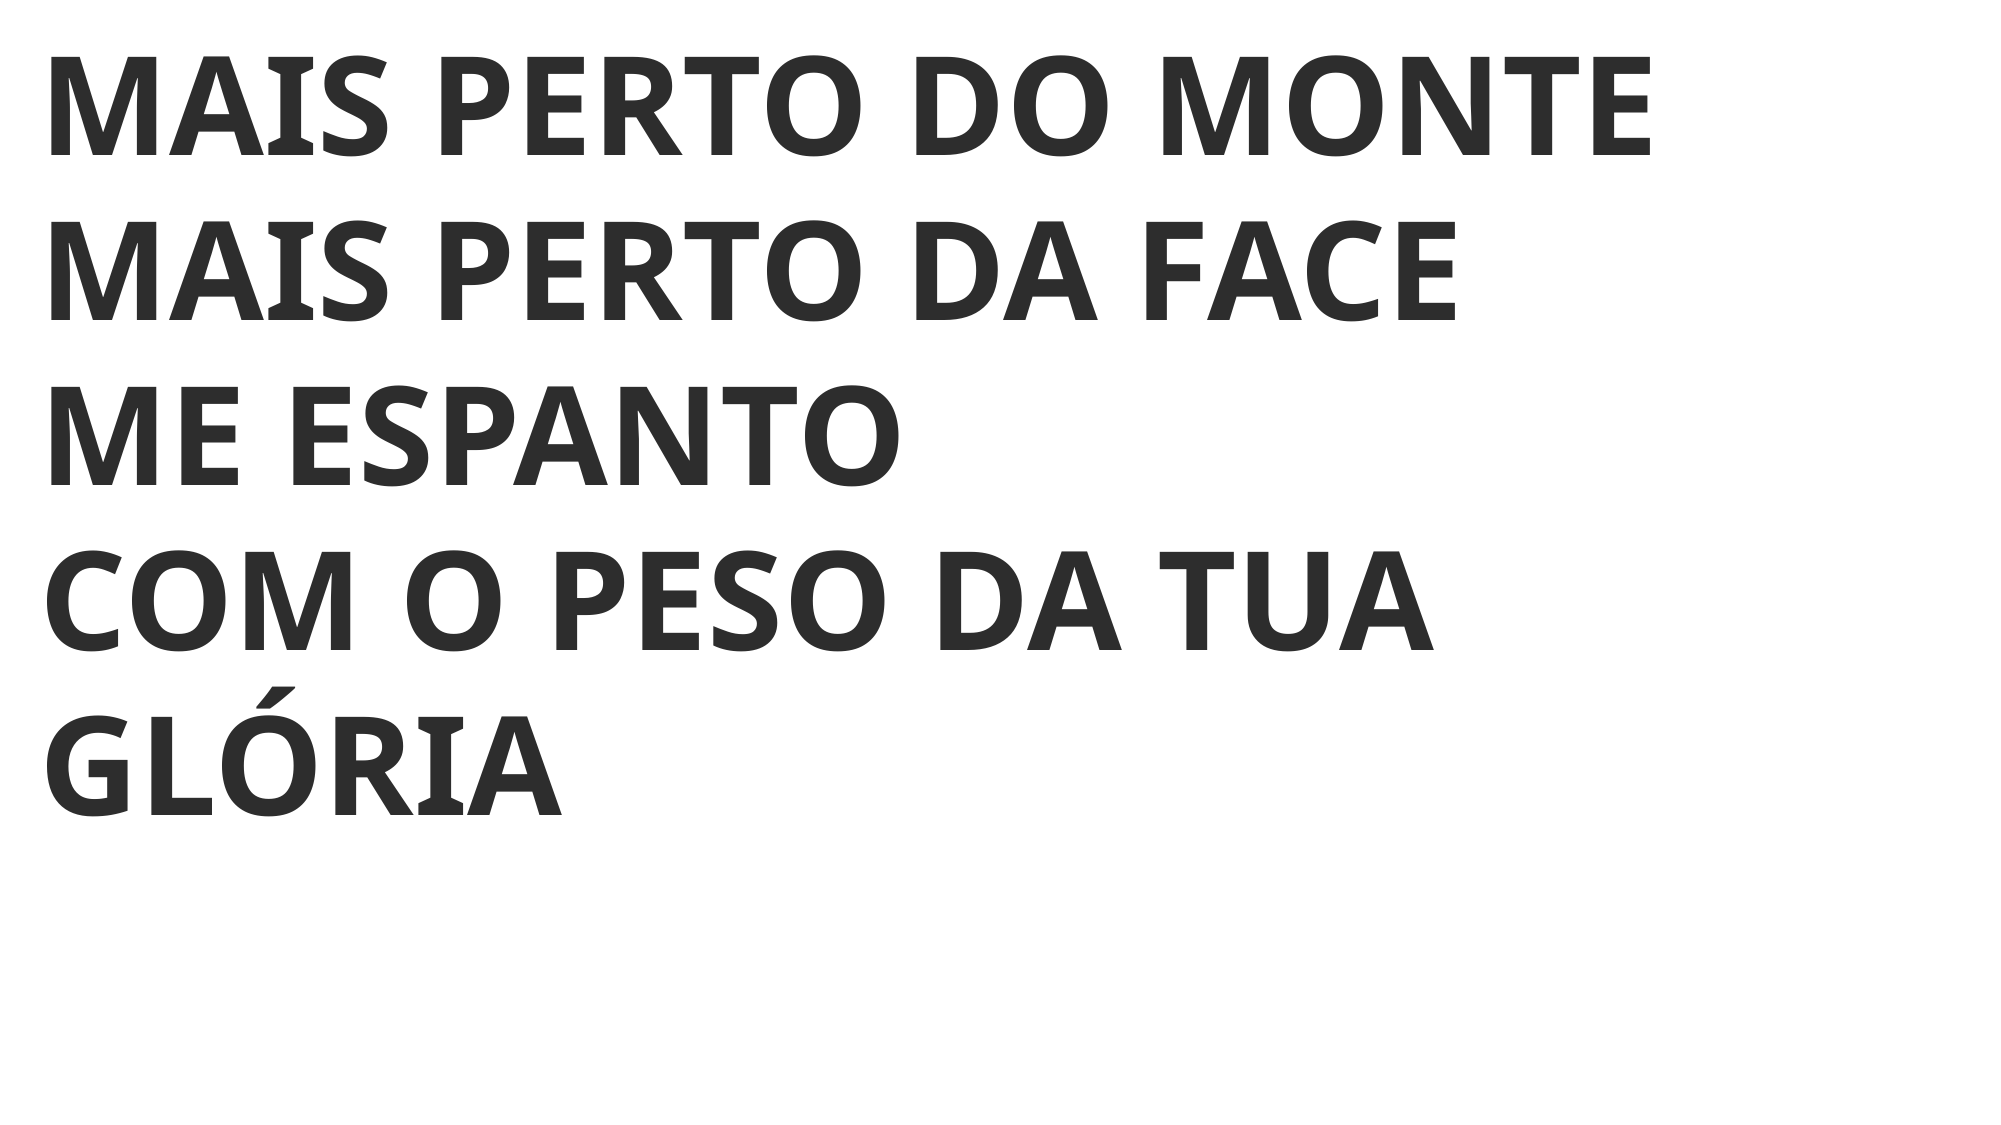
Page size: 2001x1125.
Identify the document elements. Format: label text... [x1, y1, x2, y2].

text_box MAIS PERTO DO MONTE MAIS PERTO DA FACE ME ESPANTO COM O PESO DA TUA GLÓRIA [24, 10, 1834, 851]
